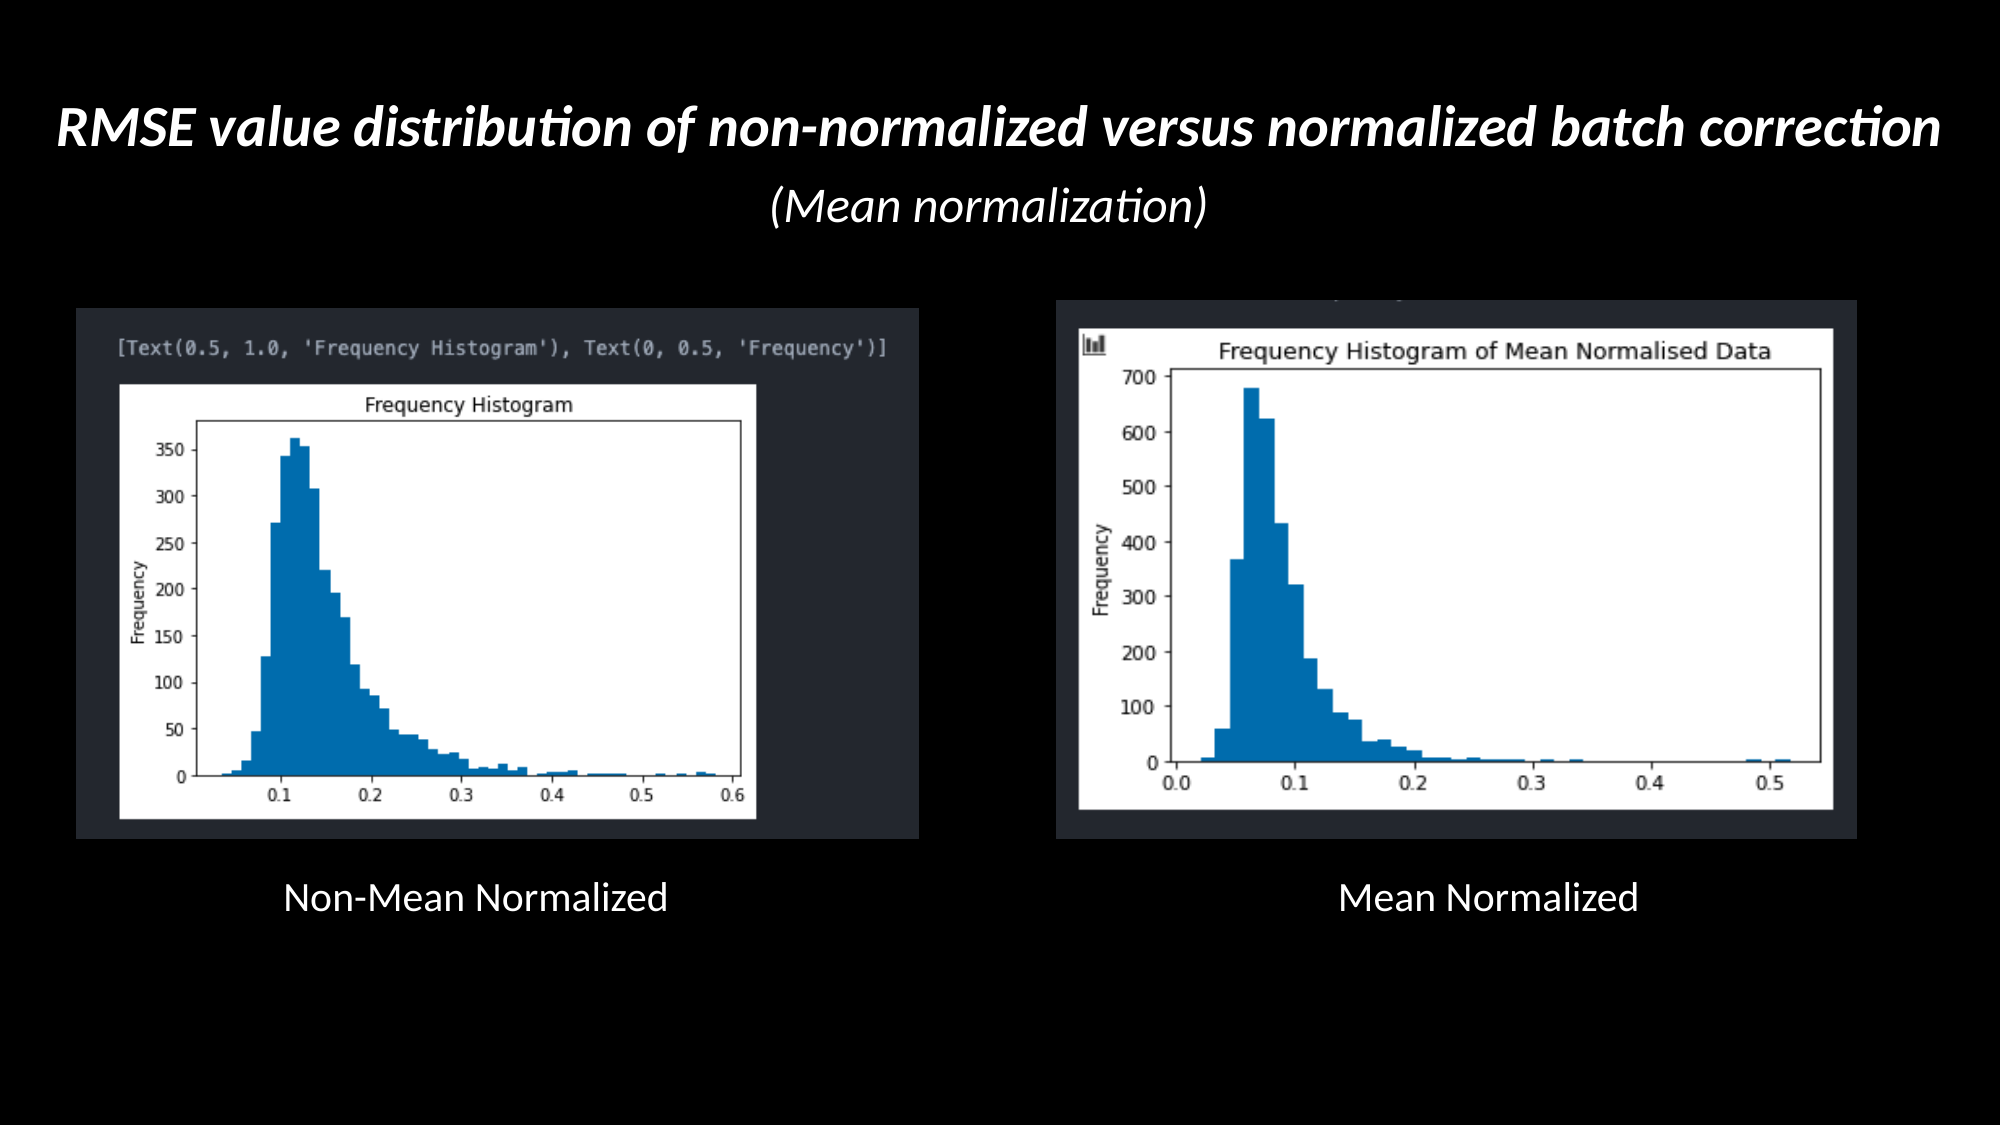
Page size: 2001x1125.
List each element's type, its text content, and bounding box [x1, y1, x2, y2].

picture [76, 308, 919, 839]
list RMSE value distribution of non-normalized versus normalized batch correction (Mean normalization) [38, 88, 1962, 167]
text_box Non-Mean Normalized [76, 861, 877, 927]
text_box Mean Normalized [1088, 861, 1889, 927]
picture [1056, 300, 1857, 839]
